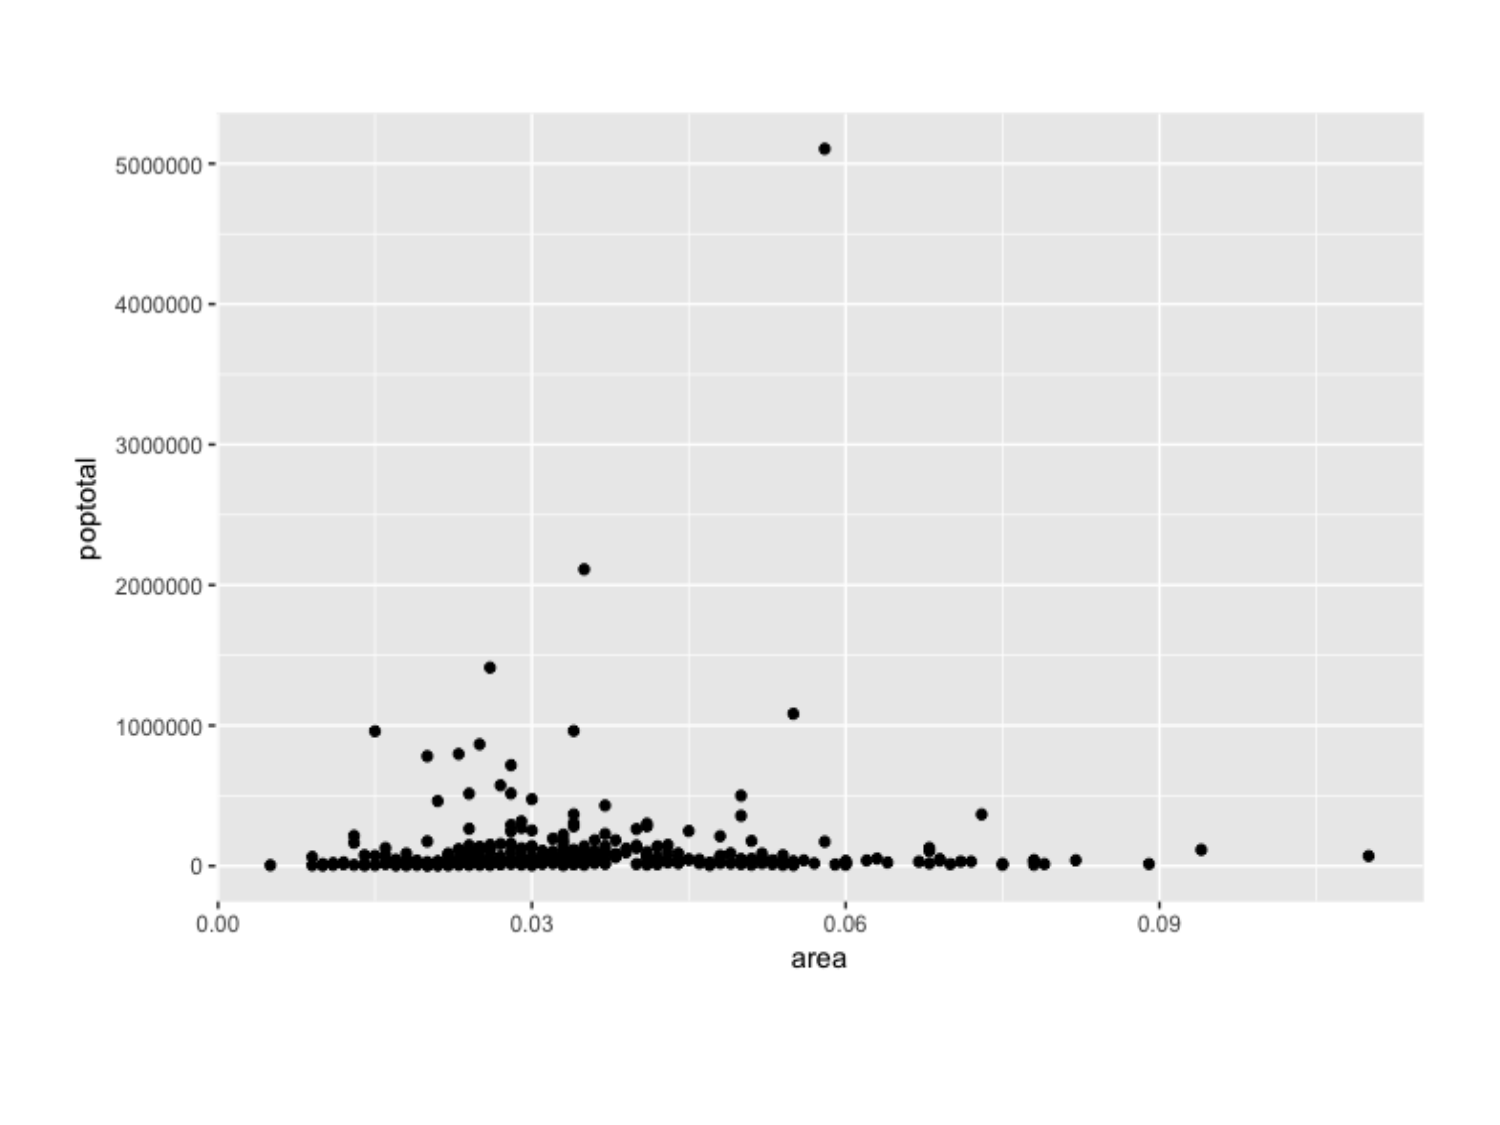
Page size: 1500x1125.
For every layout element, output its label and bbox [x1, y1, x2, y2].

list [62, 99, 1438, 982]
